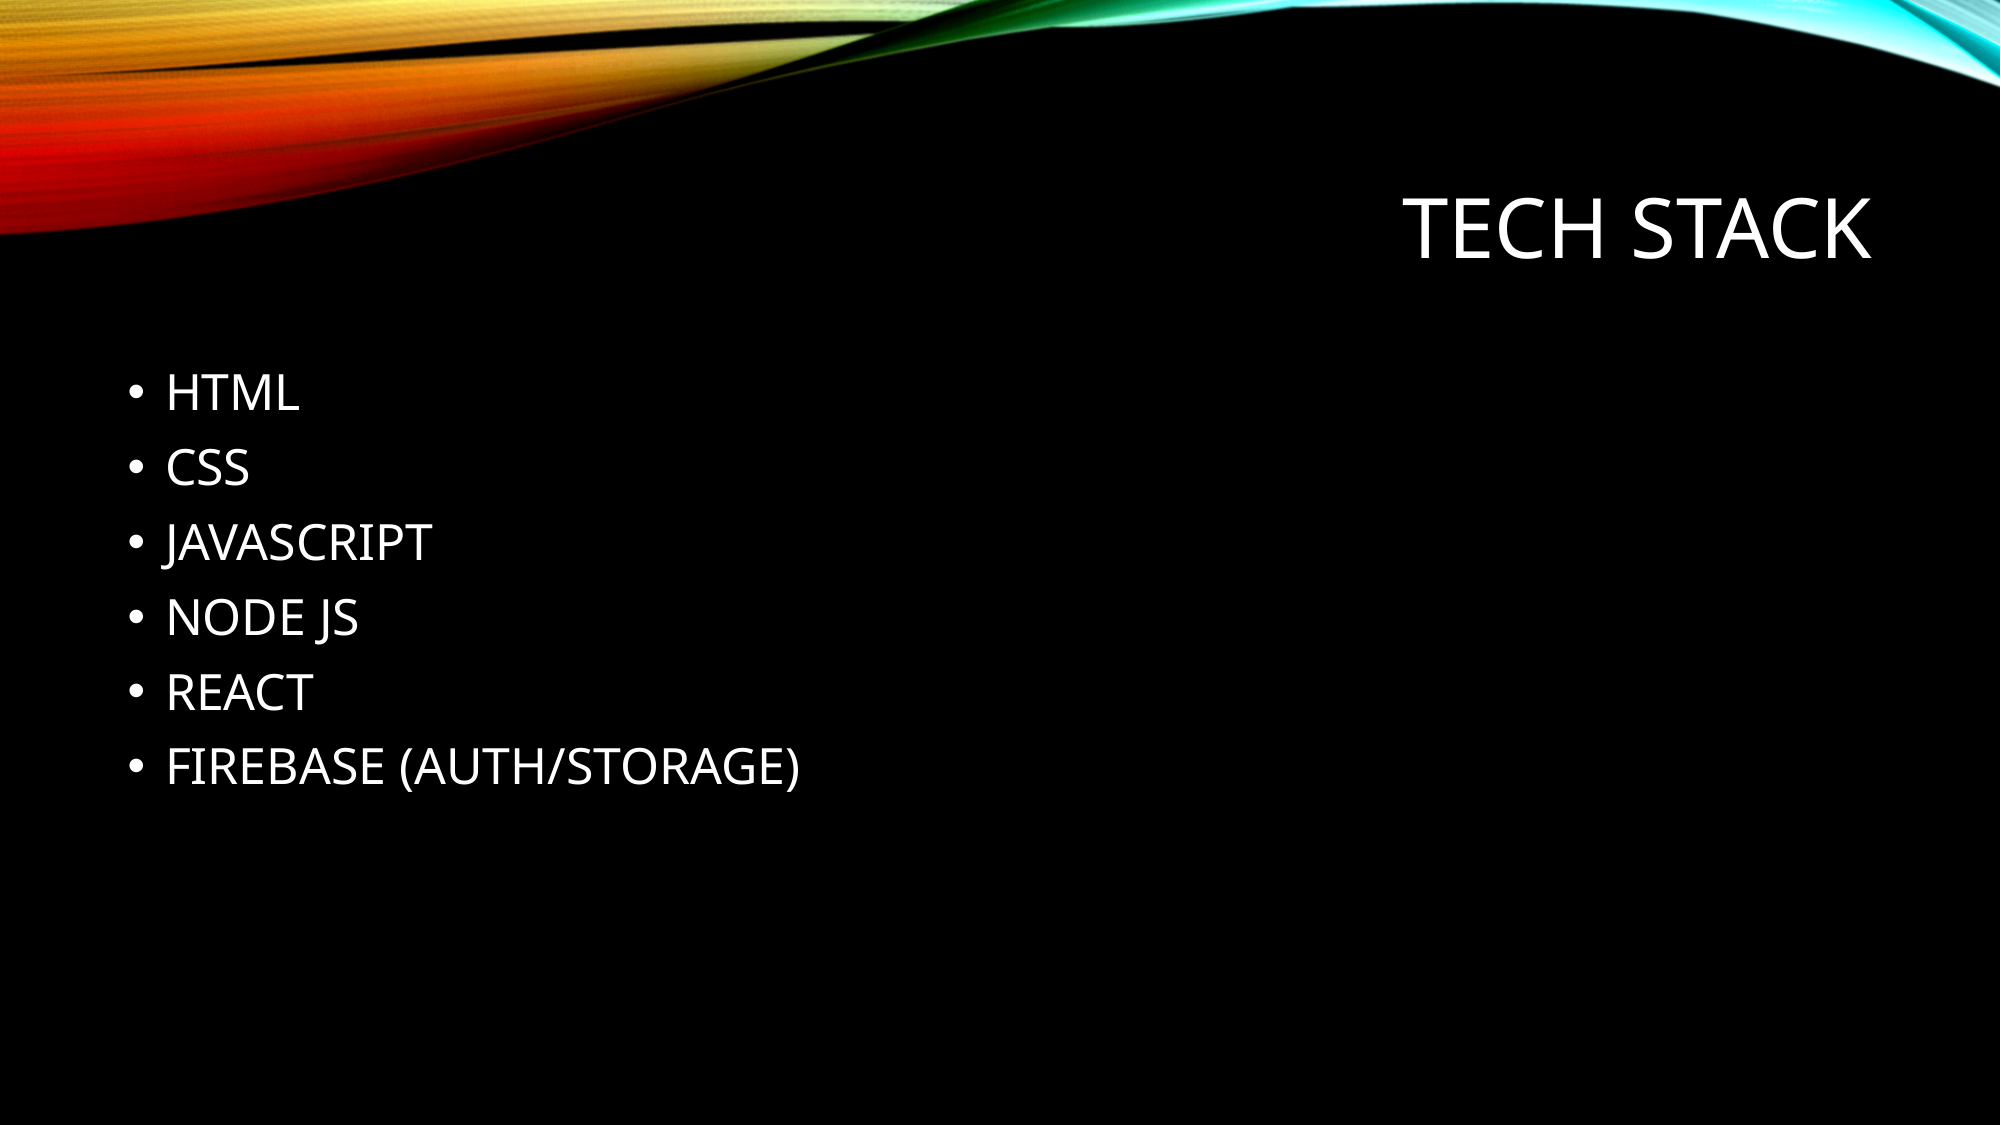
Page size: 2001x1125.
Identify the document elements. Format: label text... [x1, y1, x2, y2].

list HTML CSS JAVASCRIPT NODE JS REACT FIREBASE (AUTH/STORAGE) [112, 360, 1888, 1021]
title Tech stack [474, 125, 1888, 338]
picture [0, 0, 2000, 237]
